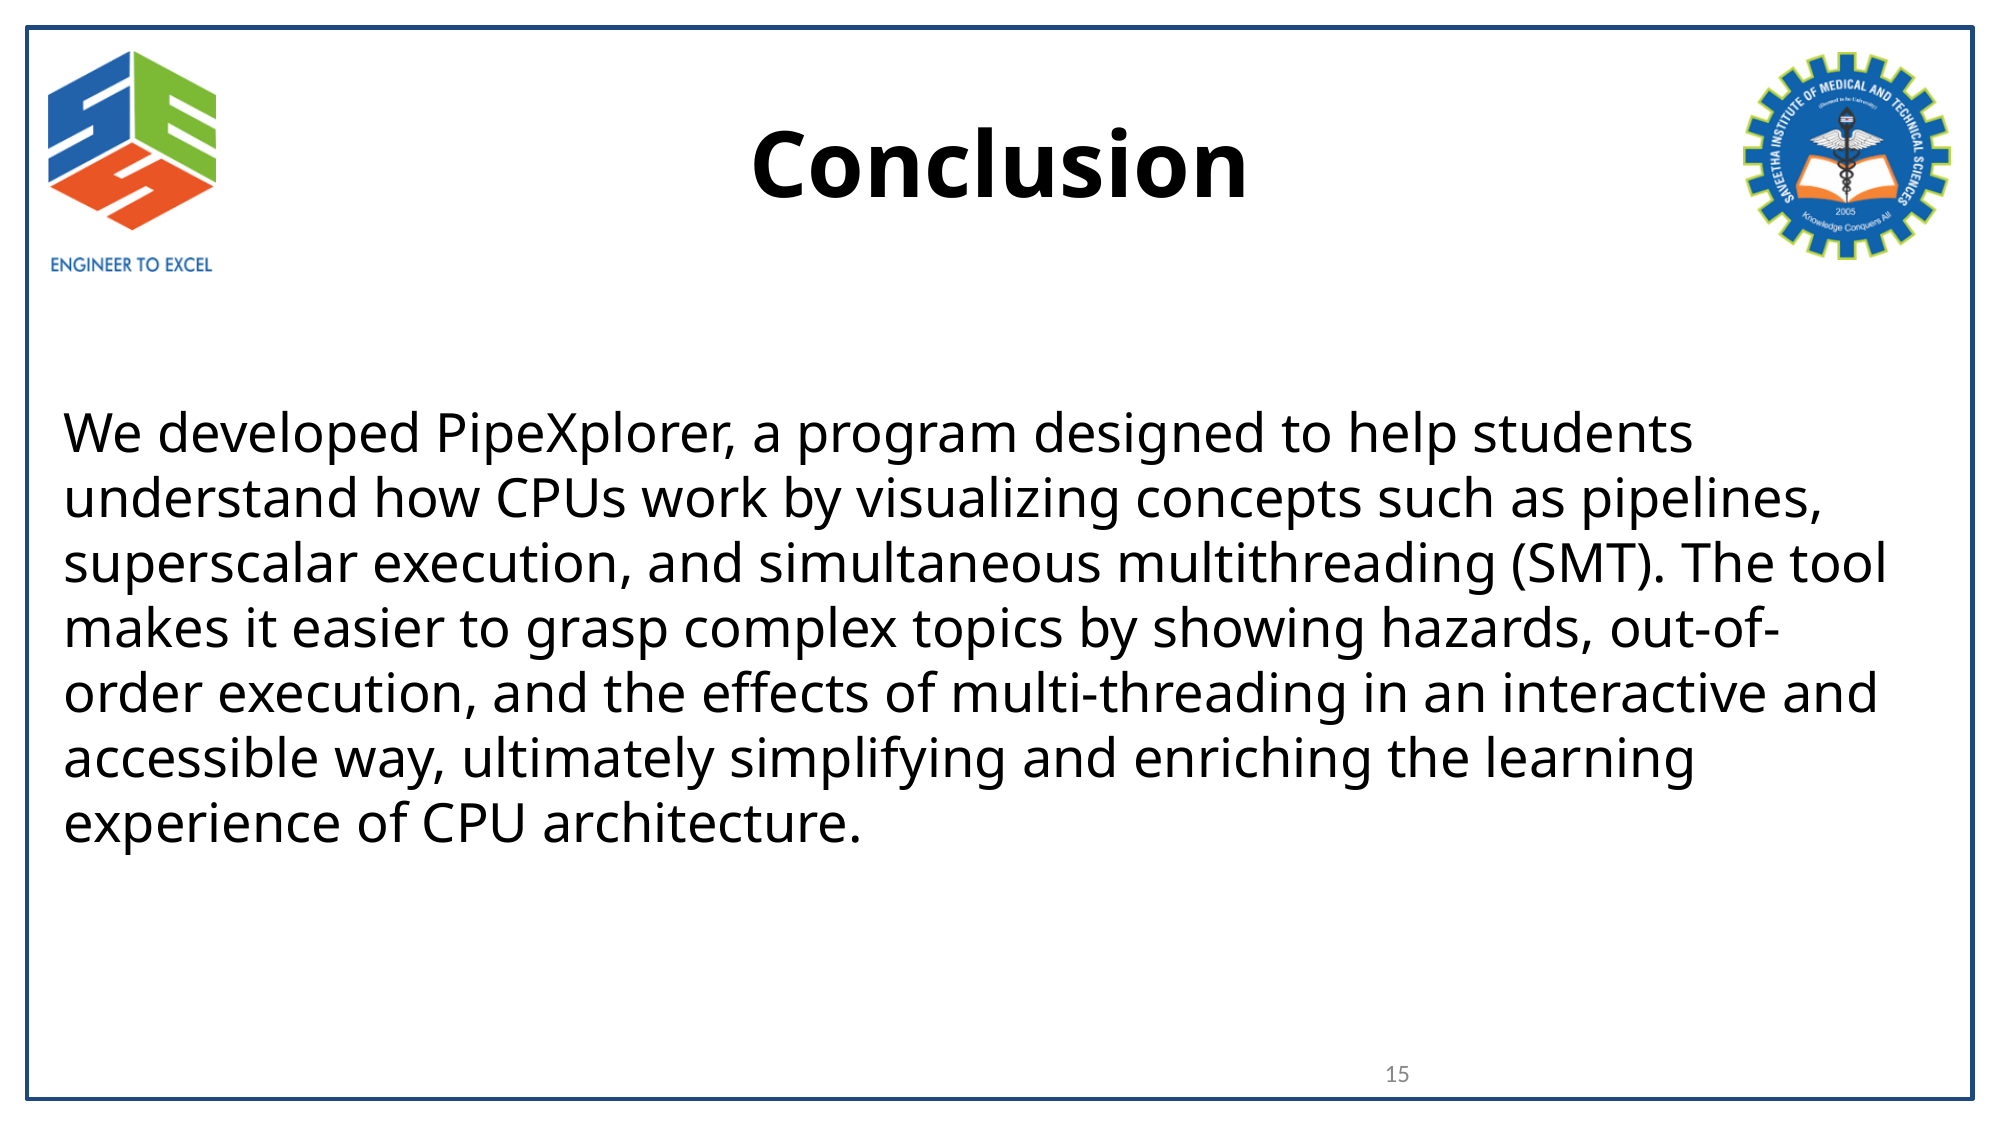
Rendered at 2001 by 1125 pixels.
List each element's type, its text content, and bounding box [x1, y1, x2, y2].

text_box Conclusion [220, 98, 1737, 224]
text_box We developed PipeXplorer, a program designed to help students understand how CPUs work by visualizing concepts such as pipelines, superscalar execution, and simultaneous multithreading (SMT). The tool makes it easier to grasp complex topics by showing hazards, out-of-order execution, and the effects of multi-threading in an interactive and accessible way, ultimately simplifying and enriching the learning experience of CPU architecture. [48, 383, 1916, 868]
slide_number 15 [1074, 1042, 1425, 1103]
picture [48, 51, 216, 272]
picture [1742, 52, 1951, 260]
text_box [26, 27, 1973, 1099]
